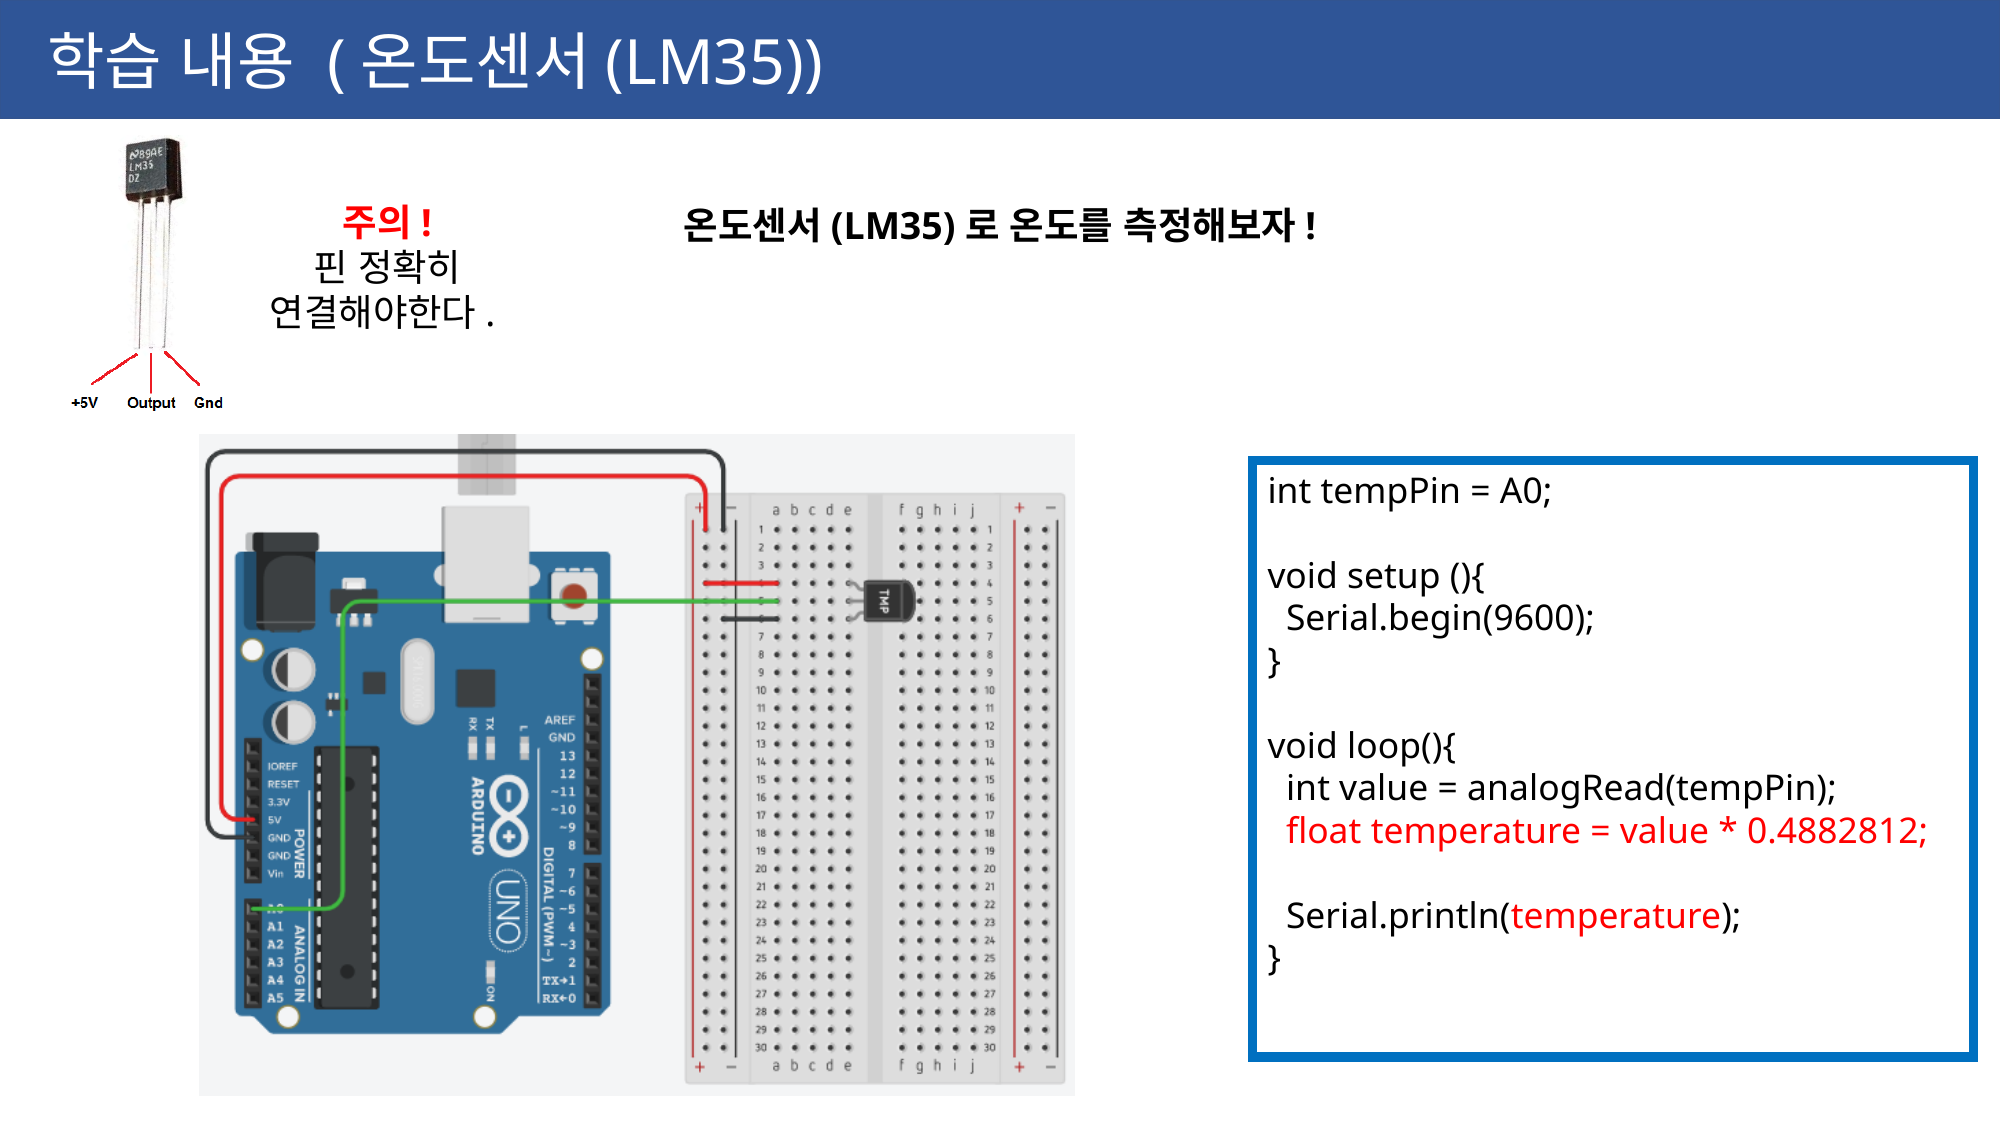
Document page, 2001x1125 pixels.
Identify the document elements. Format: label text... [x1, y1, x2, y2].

text_box 학습 내용 (온도센서(LM35)) [0, 0, 2000, 119]
picture [70, 135, 232, 417]
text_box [1252, 460, 2000, 1058]
text_box 주의! 핀 정확히 연결해야한다. [236, 191, 539, 342]
text_box 온도센서(LM35)로 온도를 측정해보자! [669, 194, 1331, 255]
picture [199, 434, 1076, 1096]
